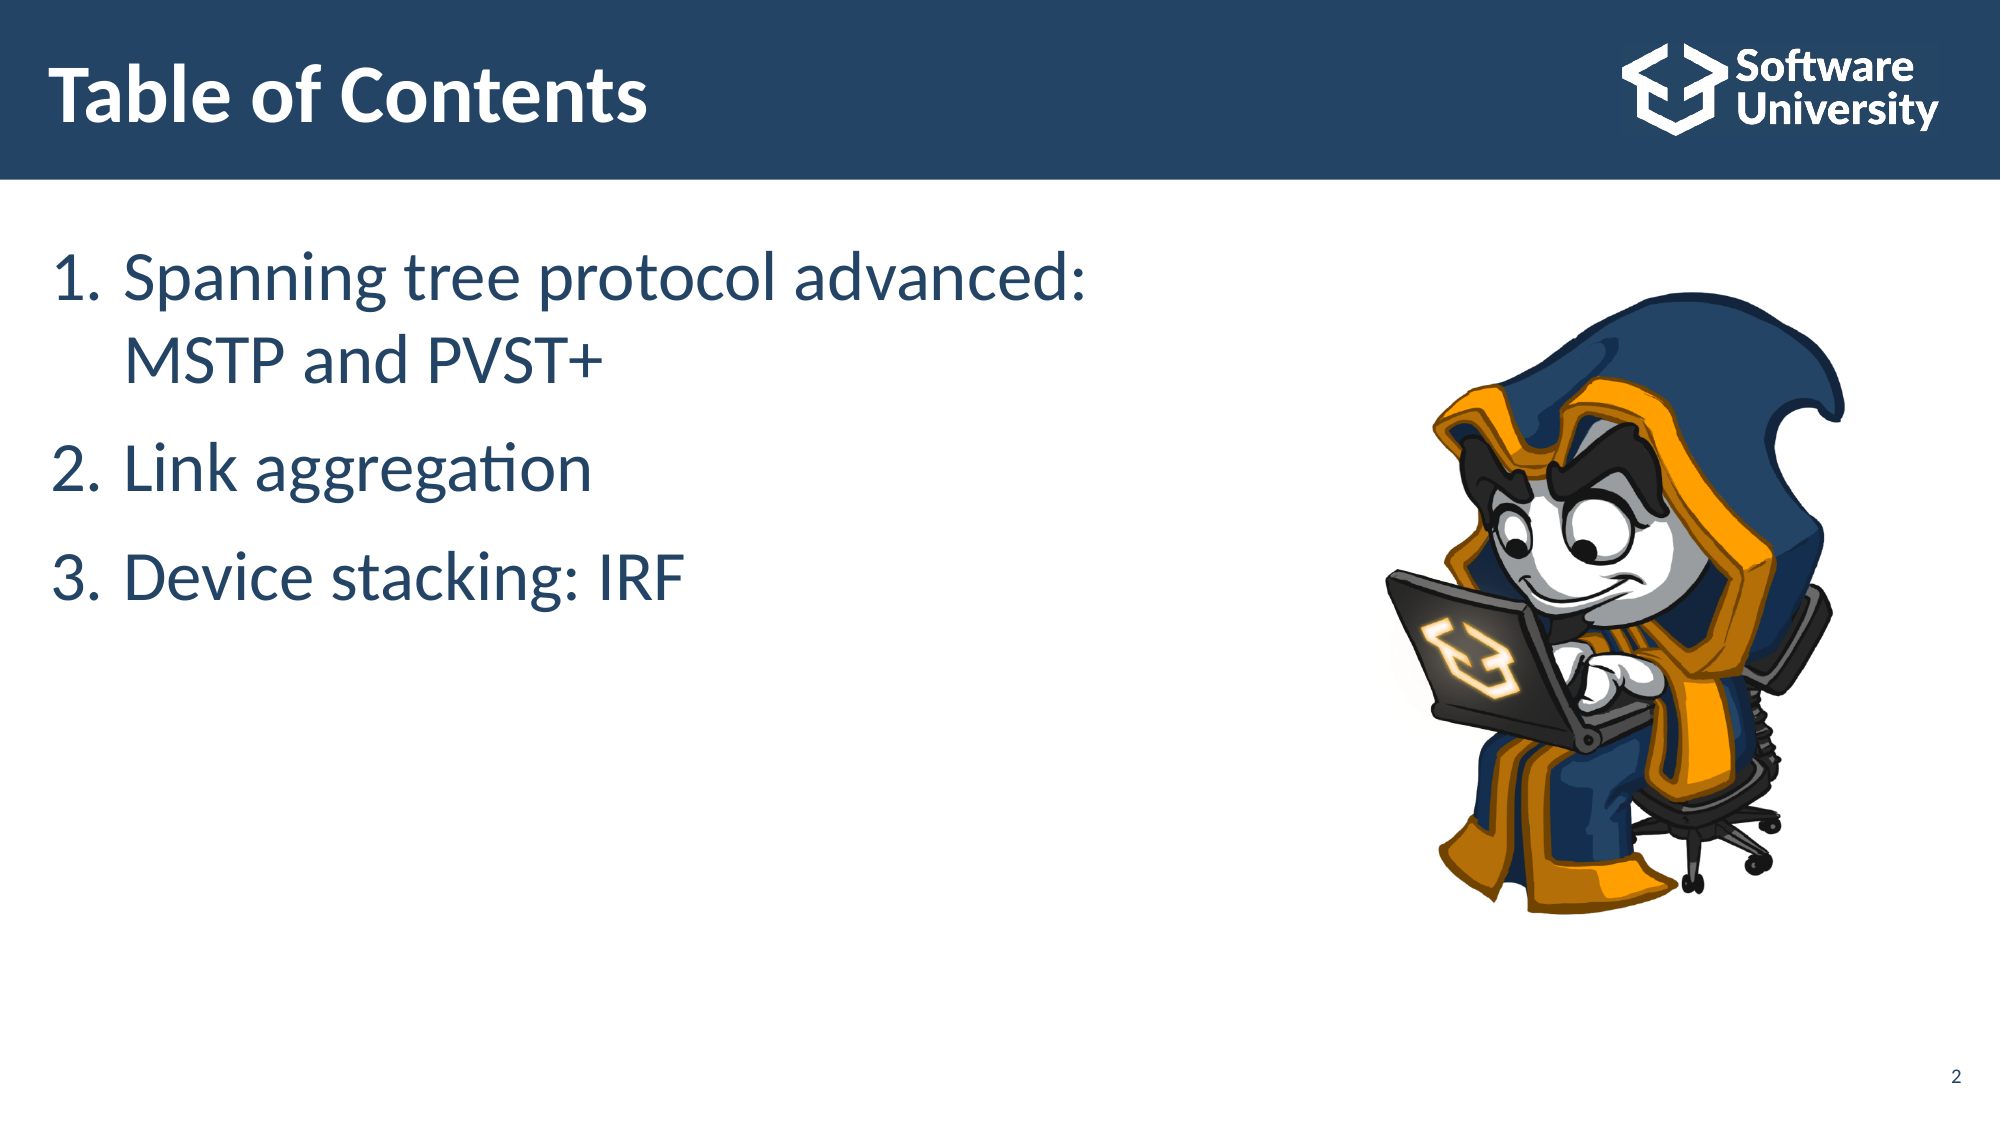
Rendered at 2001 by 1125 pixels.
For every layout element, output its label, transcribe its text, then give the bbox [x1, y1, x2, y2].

slide_number 2 [1897, 1049, 1968, 1101]
picture [1622, 43, 1939, 136]
picture [1375, 231, 1884, 951]
list Spanning tree protocol advanced: MSTP and PVST+ Link aggregation Device stacking: IRF [32, 224, 1375, 1032]
title Table of Contents [31, 16, 1591, 162]
